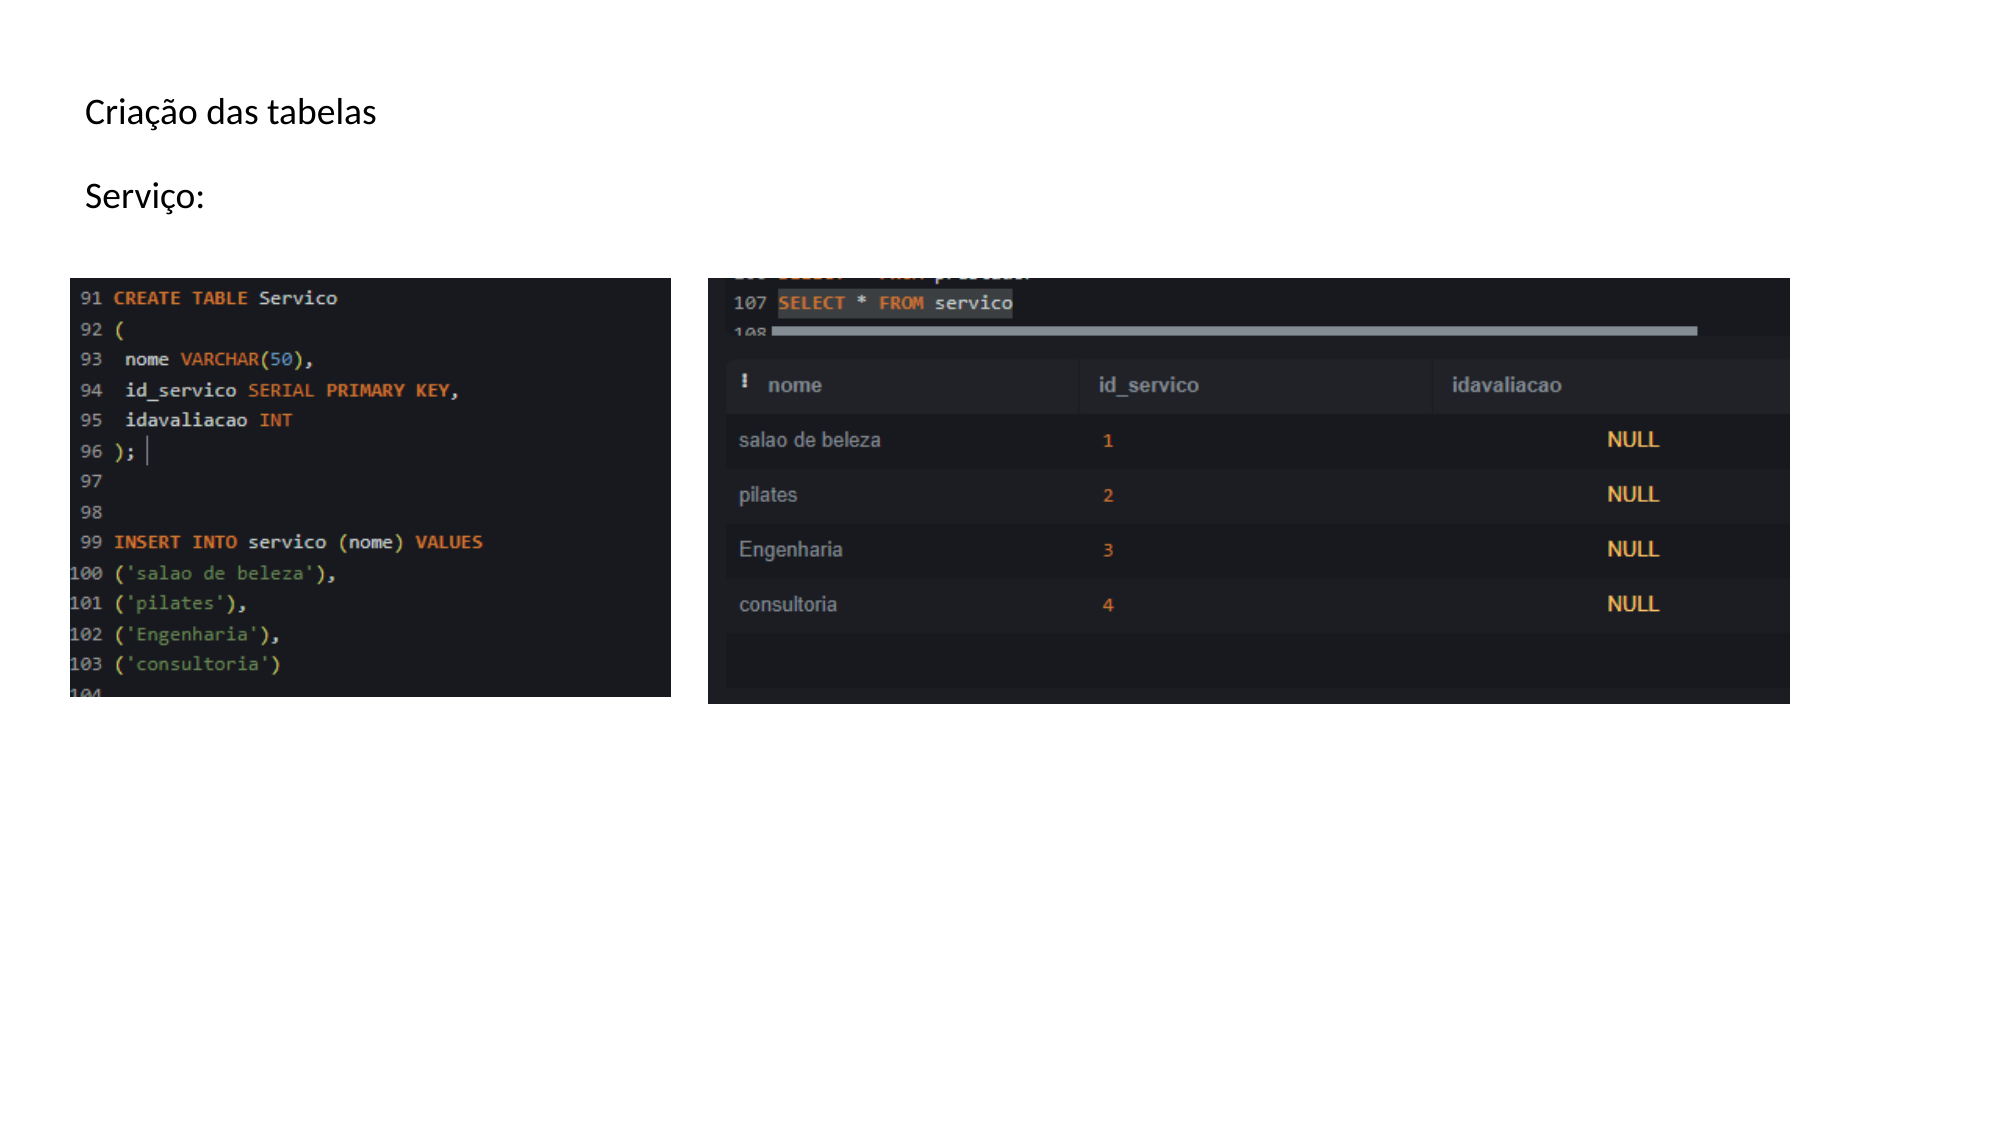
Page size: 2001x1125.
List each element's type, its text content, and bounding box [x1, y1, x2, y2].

text_box Serviço: [70, 163, 397, 224]
text_box Criação das tabelas [70, 79, 397, 140]
picture [708, 278, 1790, 704]
picture [70, 278, 671, 697]
